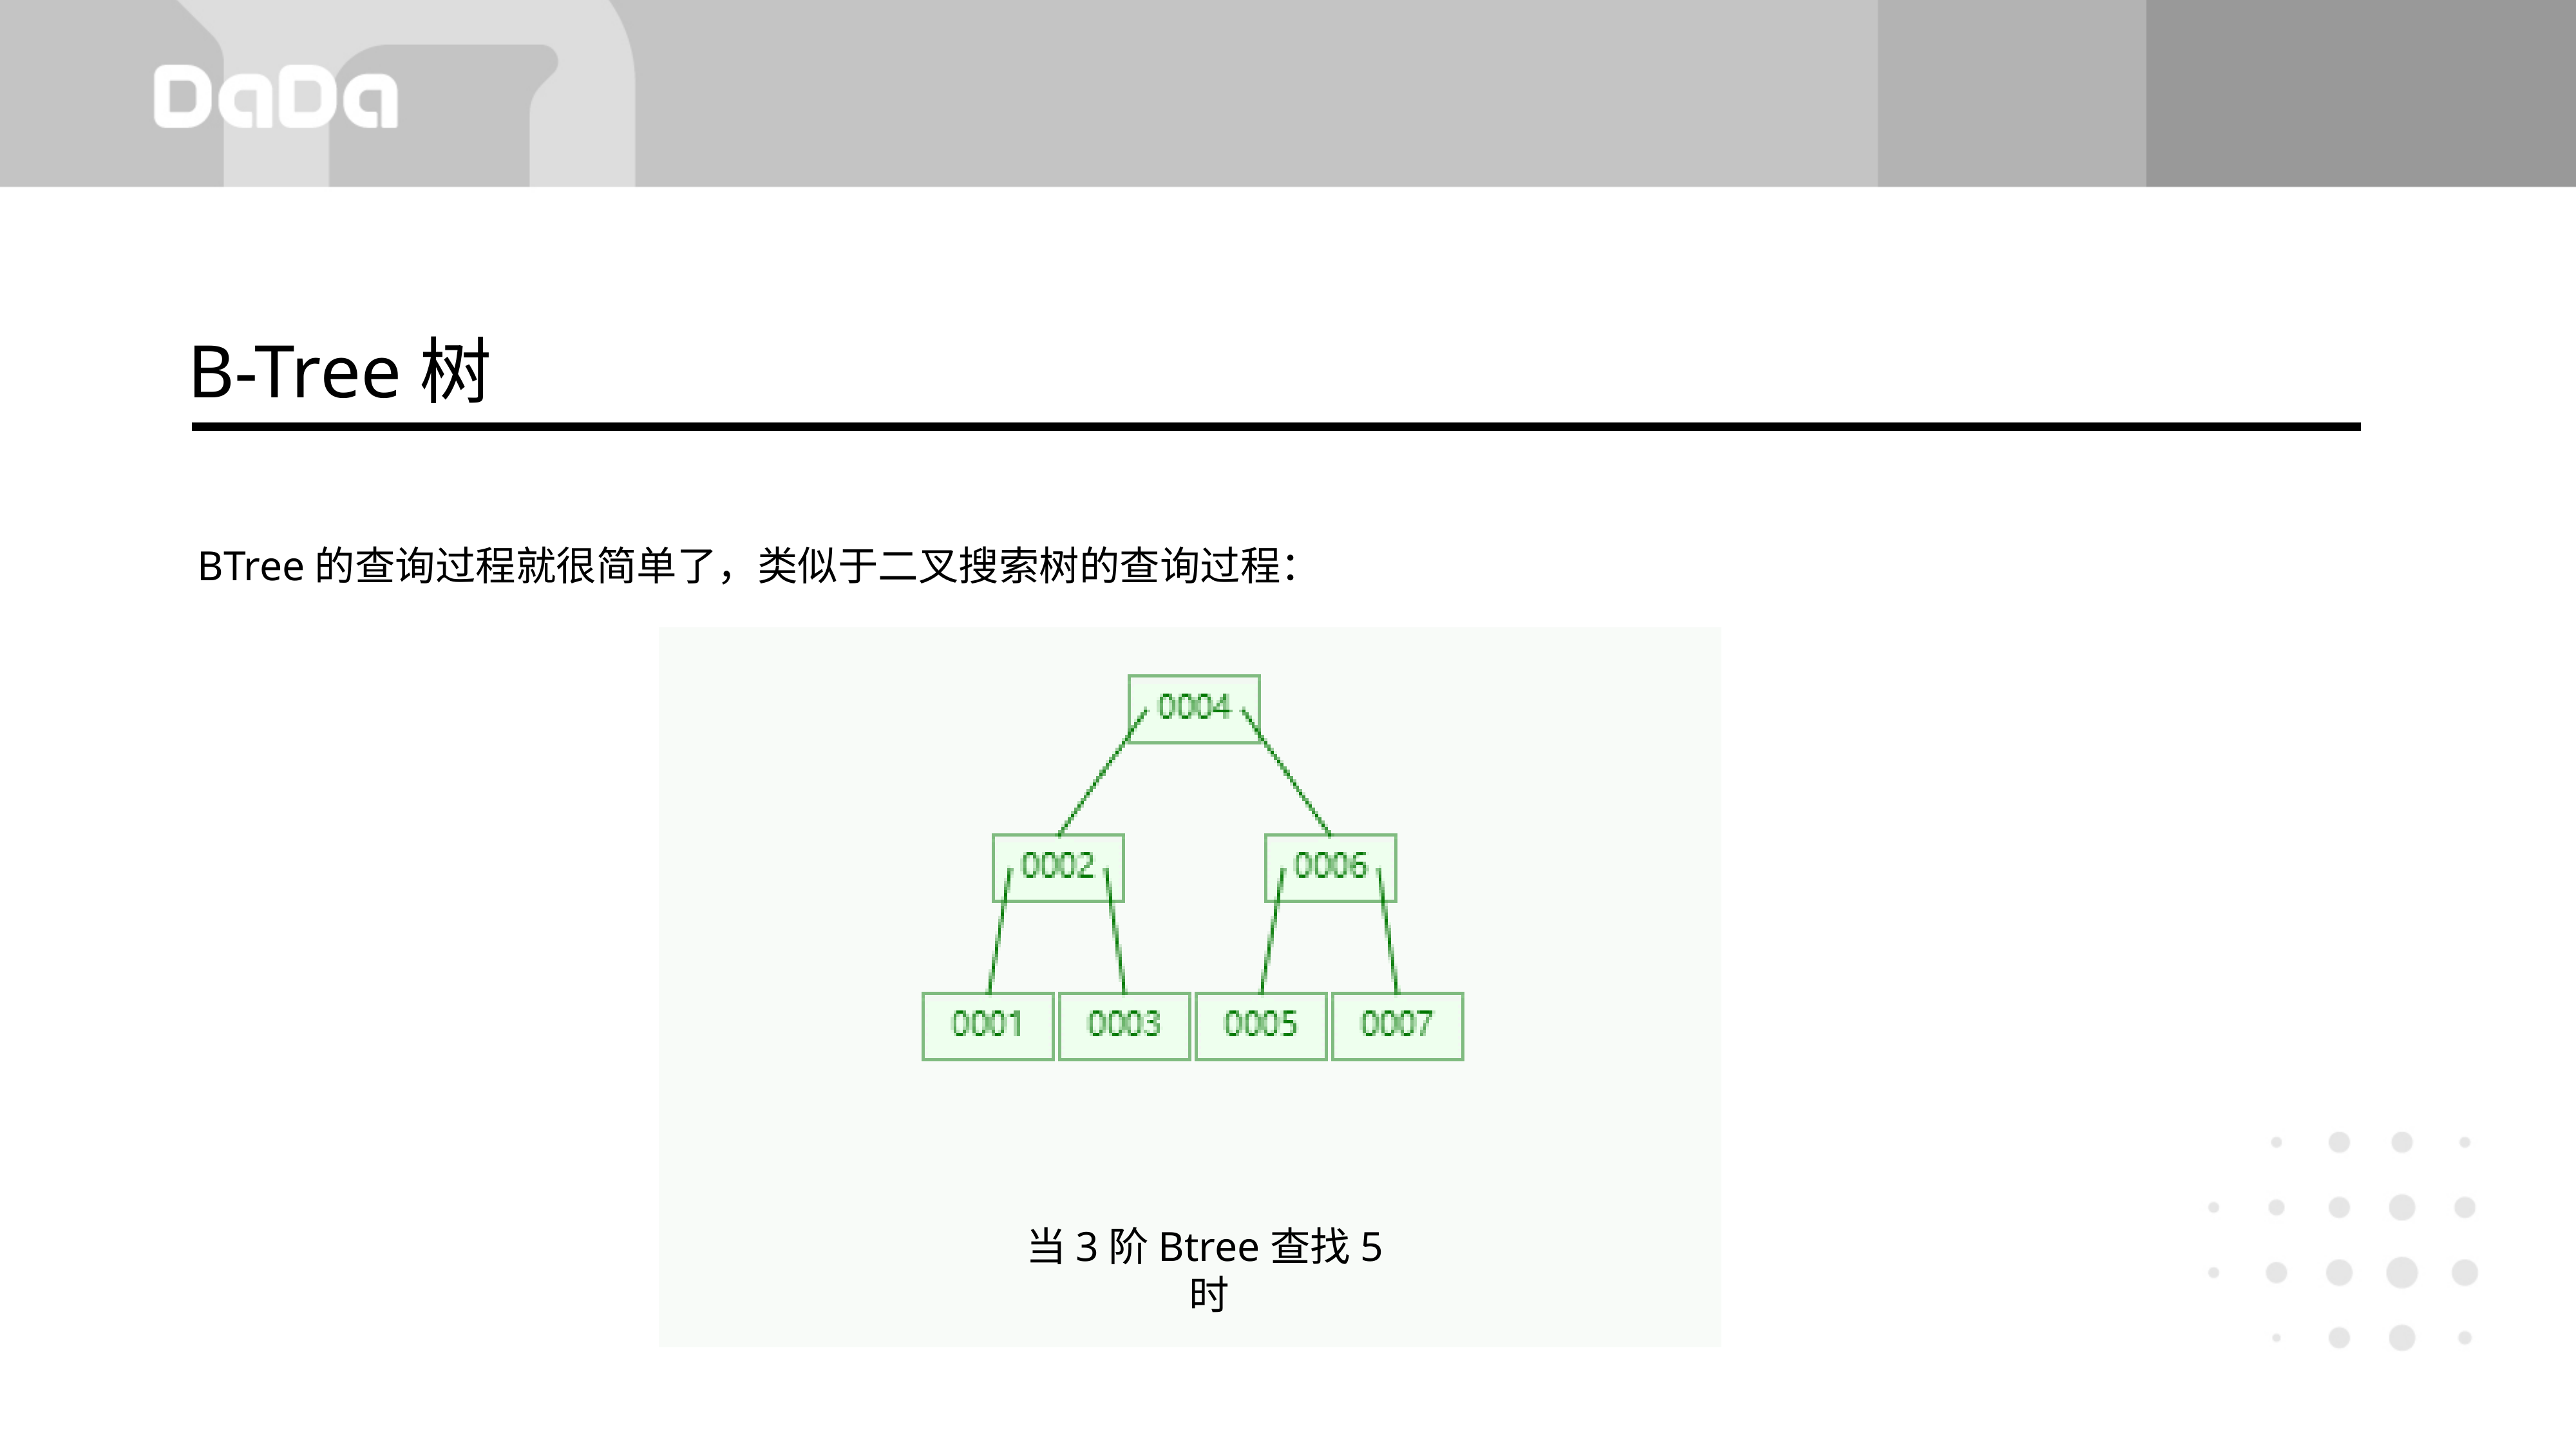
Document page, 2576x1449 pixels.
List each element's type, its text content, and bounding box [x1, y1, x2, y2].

text_box BTree的查询过程就很简单了，类似于二叉搜索树的查询过程： [192, 535, 2304, 594]
picture [0, 0, 2576, 1449]
text_box B-Tree树 [178, 320, 1332, 417]
